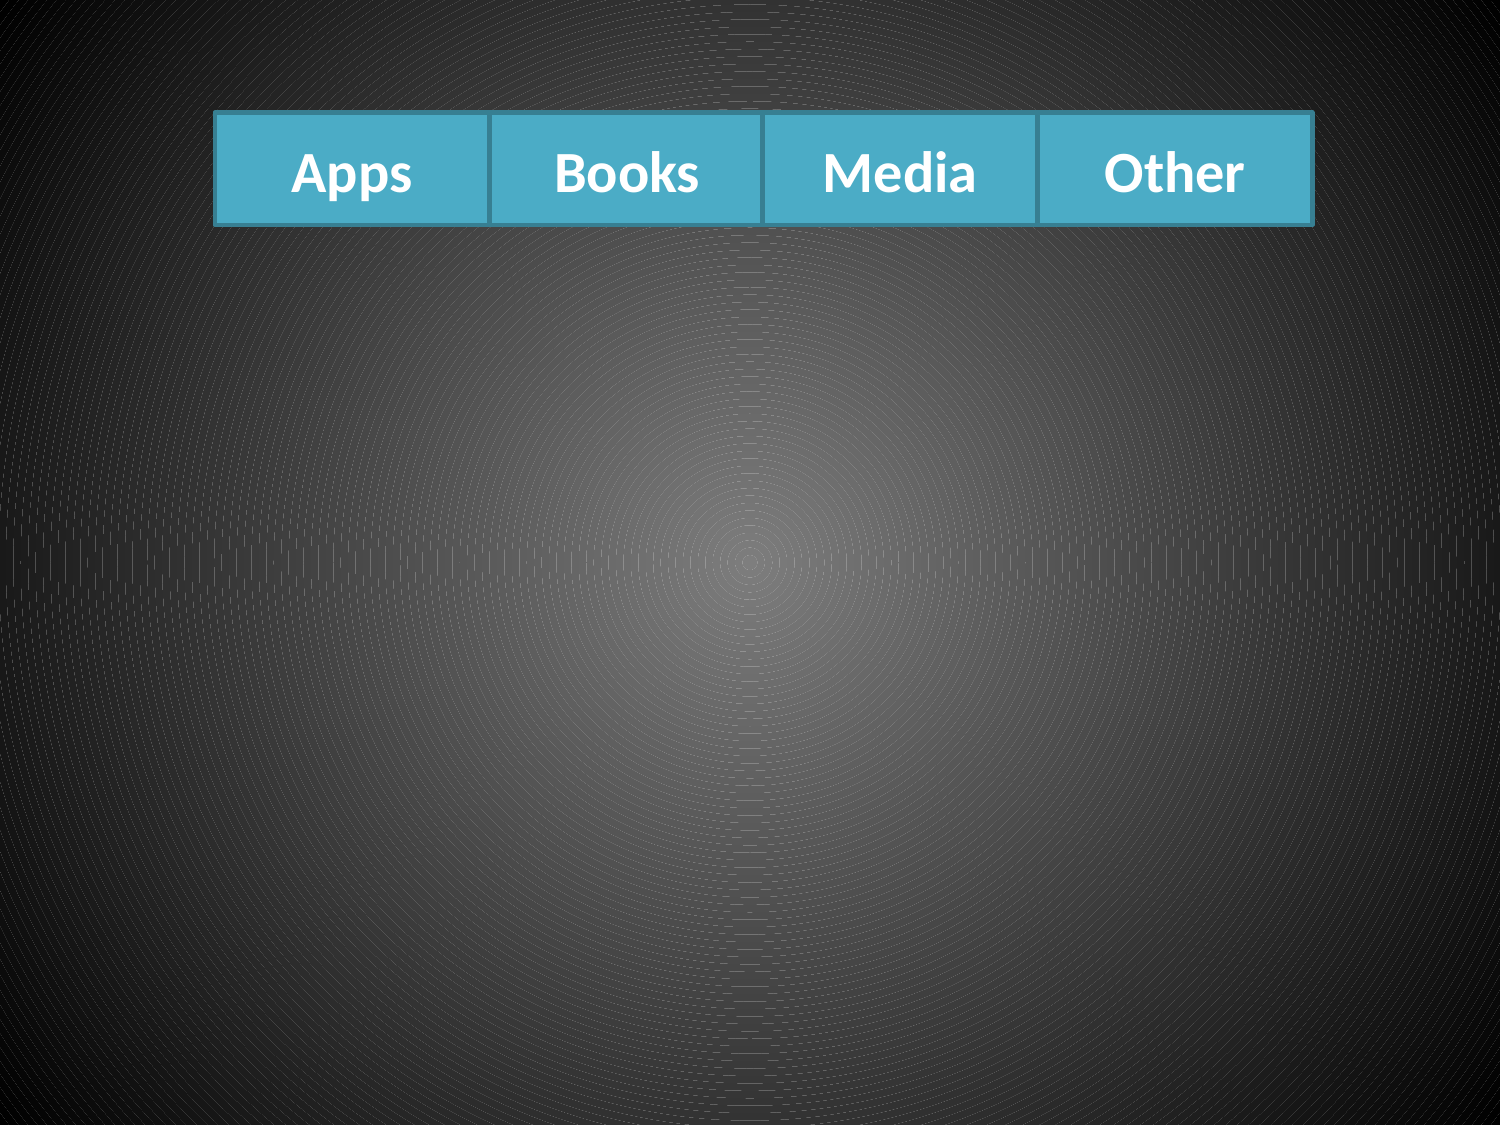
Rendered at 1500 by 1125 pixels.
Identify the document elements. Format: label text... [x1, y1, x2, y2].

text_box Media [760, 110, 1035, 227]
text_box Books [487, 110, 760, 227]
text_box Other [1035, 110, 1315, 227]
text_box Apps [213, 110, 487, 227]
